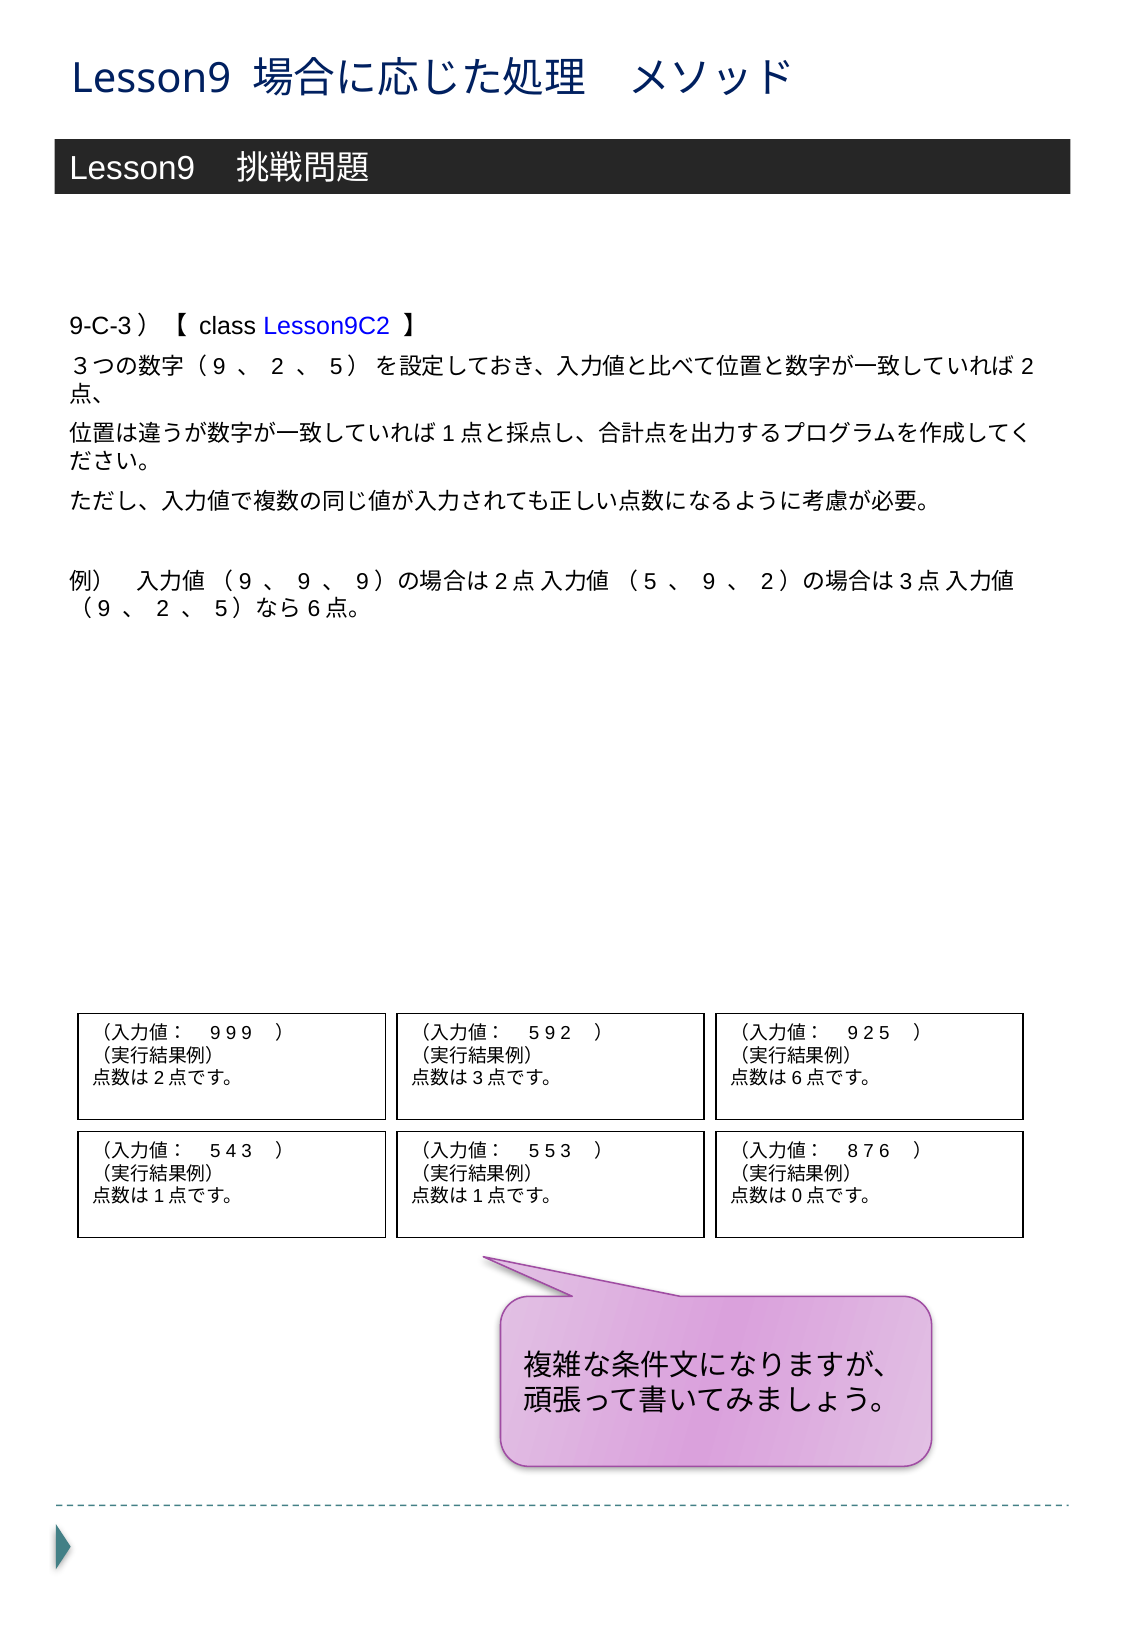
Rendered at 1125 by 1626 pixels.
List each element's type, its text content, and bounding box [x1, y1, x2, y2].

title Lesson9 場合に応じた処理 メソッド [56, 36, 1069, 116]
text_box 複雑な条件文になりますが、 頑張って書いてみましょう。 [482, 1255, 933, 1468]
text_box （入力値： 9 2 5 ） （実行結果例） 点数は6点です。 [716, 1013, 1024, 1120]
text_box 9-C-3）【 class Lesson9C2 】 ３つの数字（9 、 2 、 5） を設定しておき、入力値と比べて位置と数字が一致していれば2点、 位置は違うが数字が一致していれば1点と採点し、合計点を出力するプログラムを作成してください。 ただし、入力値で複数の同じ値が入力されても正しい点数になるように考慮が必要。 例） 入力値 （9 、 9 、 9）の場合は2点 入力値 （5 、 9 、 2）の場合は3点 入力値（9 、 2 、 5）なら6点。 [54, 221, 1068, 1025]
text_box （入力値： 5 4 3 ） （実行結果例） 点数は1点です。 [78, 1131, 386, 1238]
text_box （入力値： 5 9 2 ） （実行結果例） 点数は3点です。 [397, 1013, 705, 1120]
text_box （入力値： 9 9 9 ） （実行結果例） 点数は2点です。 [78, 1013, 386, 1120]
text_box （入力値： 5 5 3 ） （実行結果例） 点数は1点です。 [397, 1131, 705, 1238]
text_box [54, 1025, 1083, 1356]
text_box （入力値： 8 7 6 ） （実行結果例） 点数は0点です。 [716, 1131, 1024, 1238]
text_box Lesson9 挑戦問題 [54, 139, 1071, 194]
